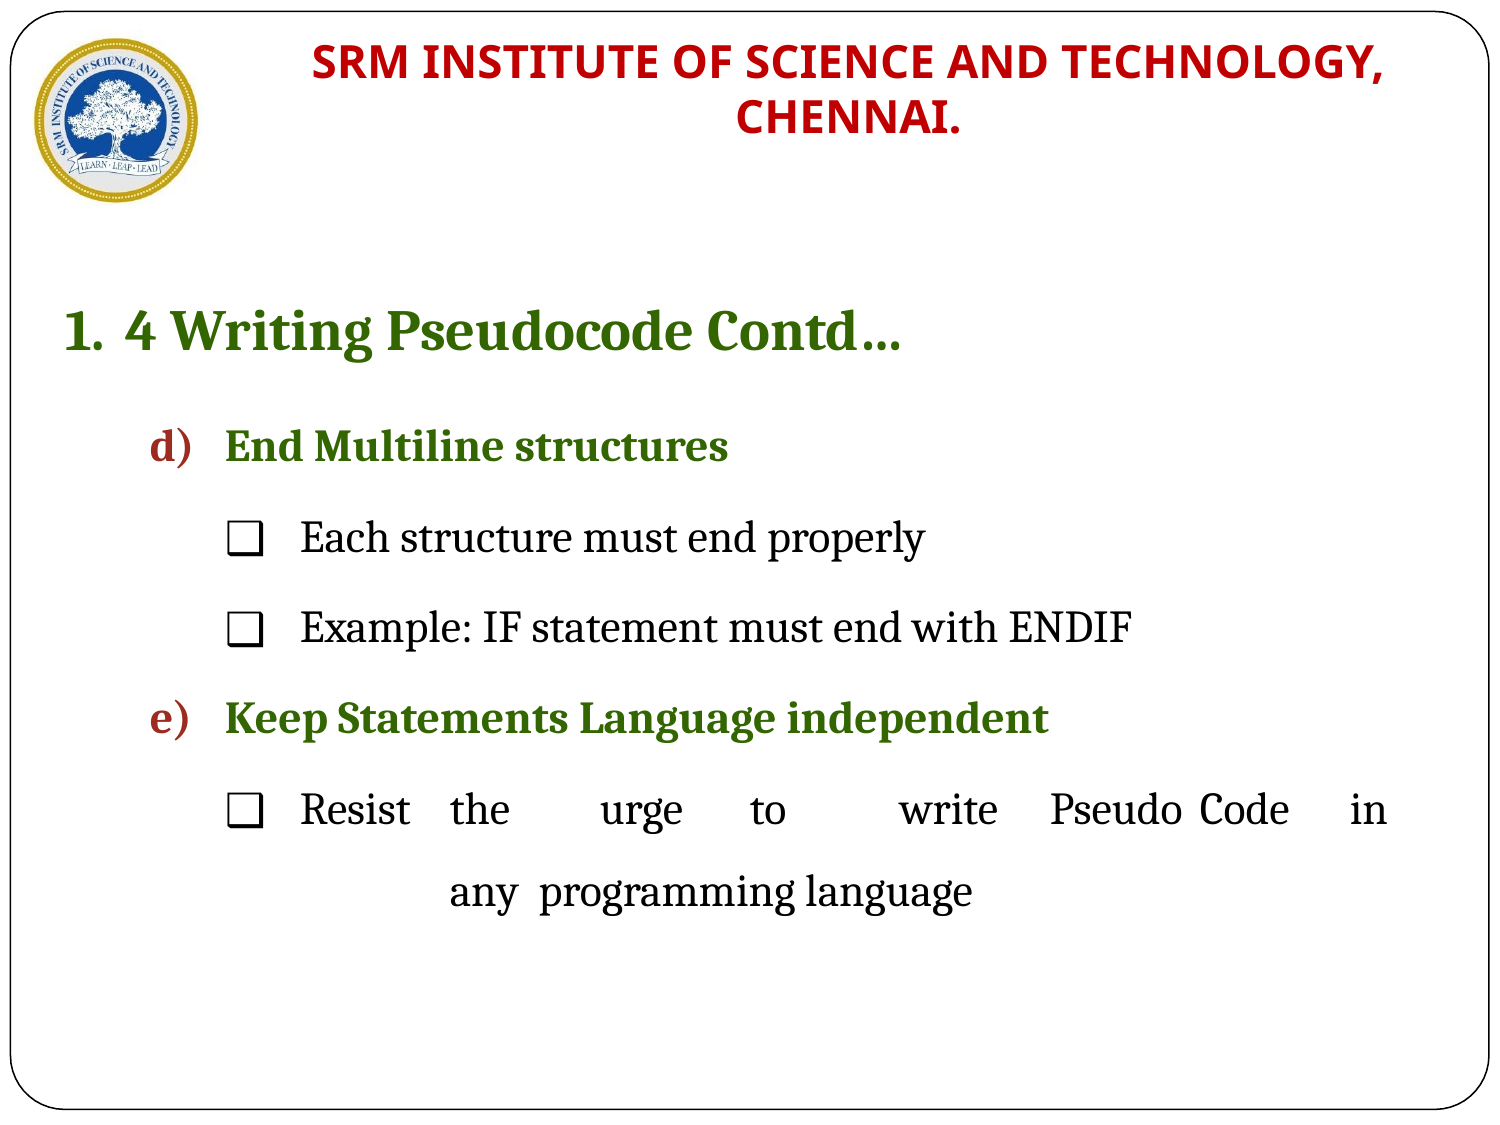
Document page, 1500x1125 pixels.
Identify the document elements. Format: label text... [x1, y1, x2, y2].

picture [31, 30, 204, 207]
title SRM INSTITUTE OF SCIENCE AND TECHNOLOGY, CHENNAI. [202, 30, 1468, 221]
text_box 4 Writing Pseudocode Contd… End Multiline structures Each structure must end properly Example: IF statement must end with ENDIF Keep Statements Language independent Resist the urge to write Pseudo Code in any programming language [62, 289, 1413, 916]
